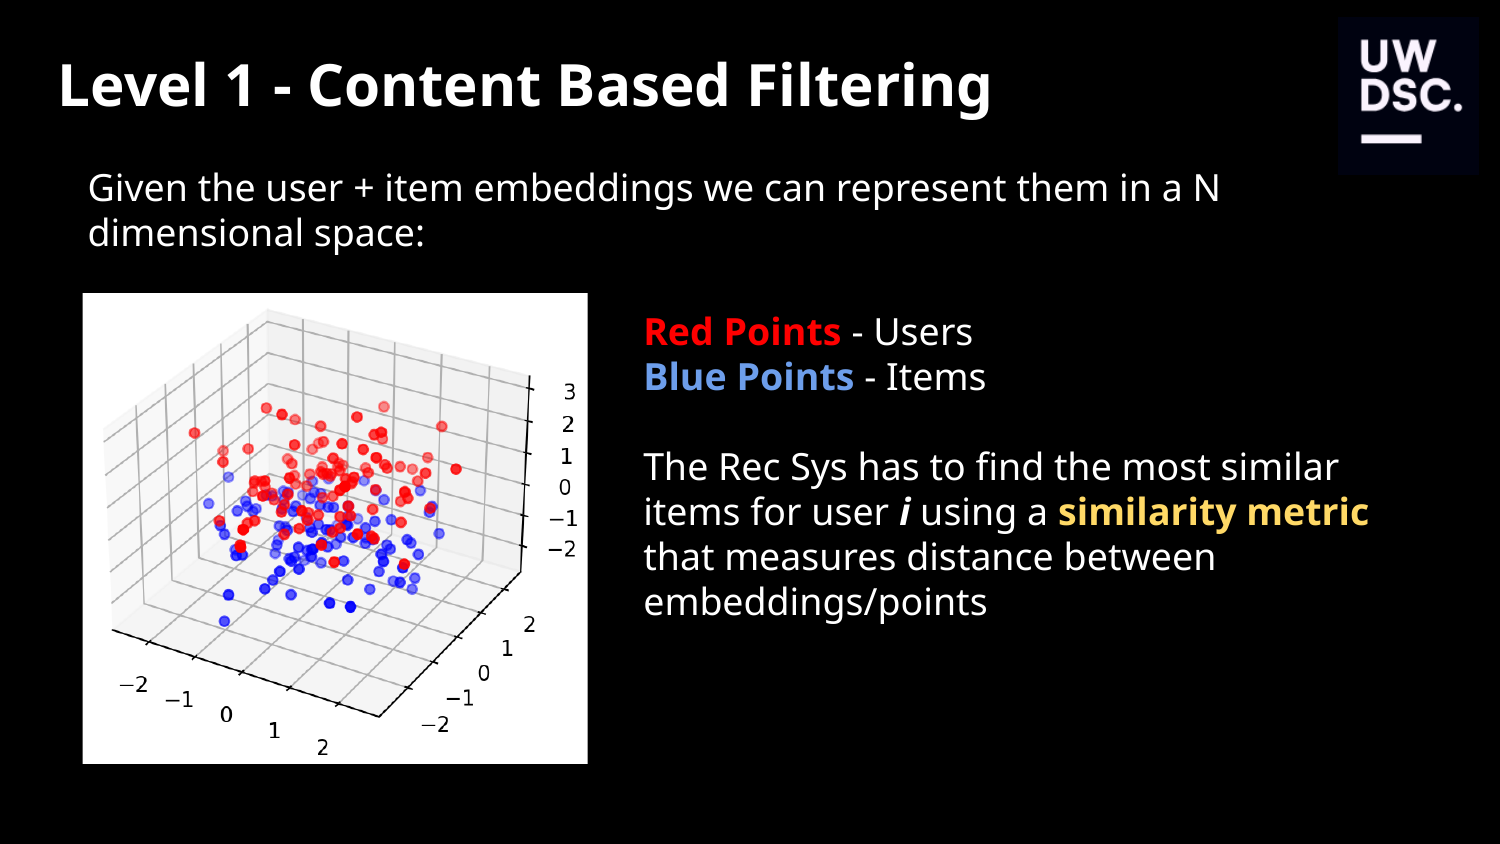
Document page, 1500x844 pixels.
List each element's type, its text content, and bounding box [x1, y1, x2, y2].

picture [1337, 17, 1480, 175]
picture [82, 292, 588, 764]
text_box Red Points - Users Blue Points - Items The Rec Sys has to find the most similar items for user i using a similarity metric that measures distance between embeddings/points [628, 293, 1415, 687]
text_box Level 1 - Content Based Filtering [42, 32, 1322, 142]
text_box Given the user + item embeddings we can represent them in a N dimensional space: [72, 148, 1402, 278]
